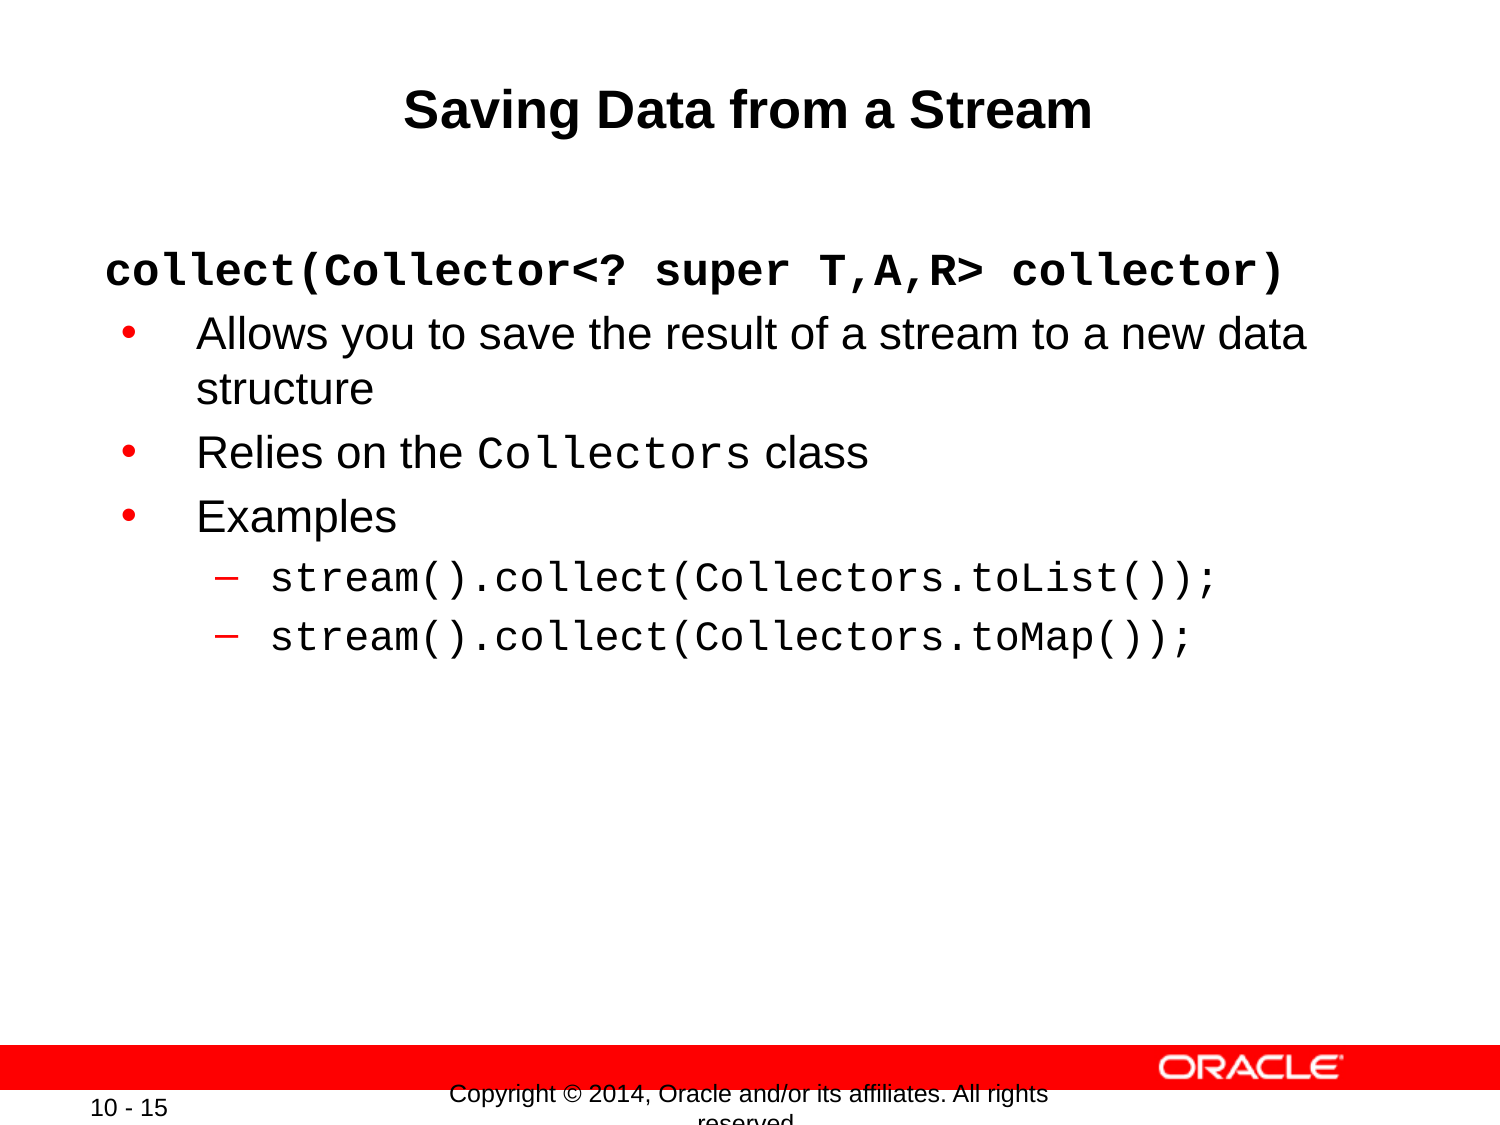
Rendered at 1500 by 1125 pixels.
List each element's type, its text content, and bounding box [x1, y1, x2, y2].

title Saving Data from a Stream [99, 72, 1399, 216]
list collect(Collector<? super T,A,R> collector) Allows you to save the result of a stream to a new data structure Relies on the Collectors class Examples stream().collect(Collectors.toList()); stream().collect(Collectors.toMap()); [99, 237, 1399, 674]
picture [0, 1045, 1500, 1090]
